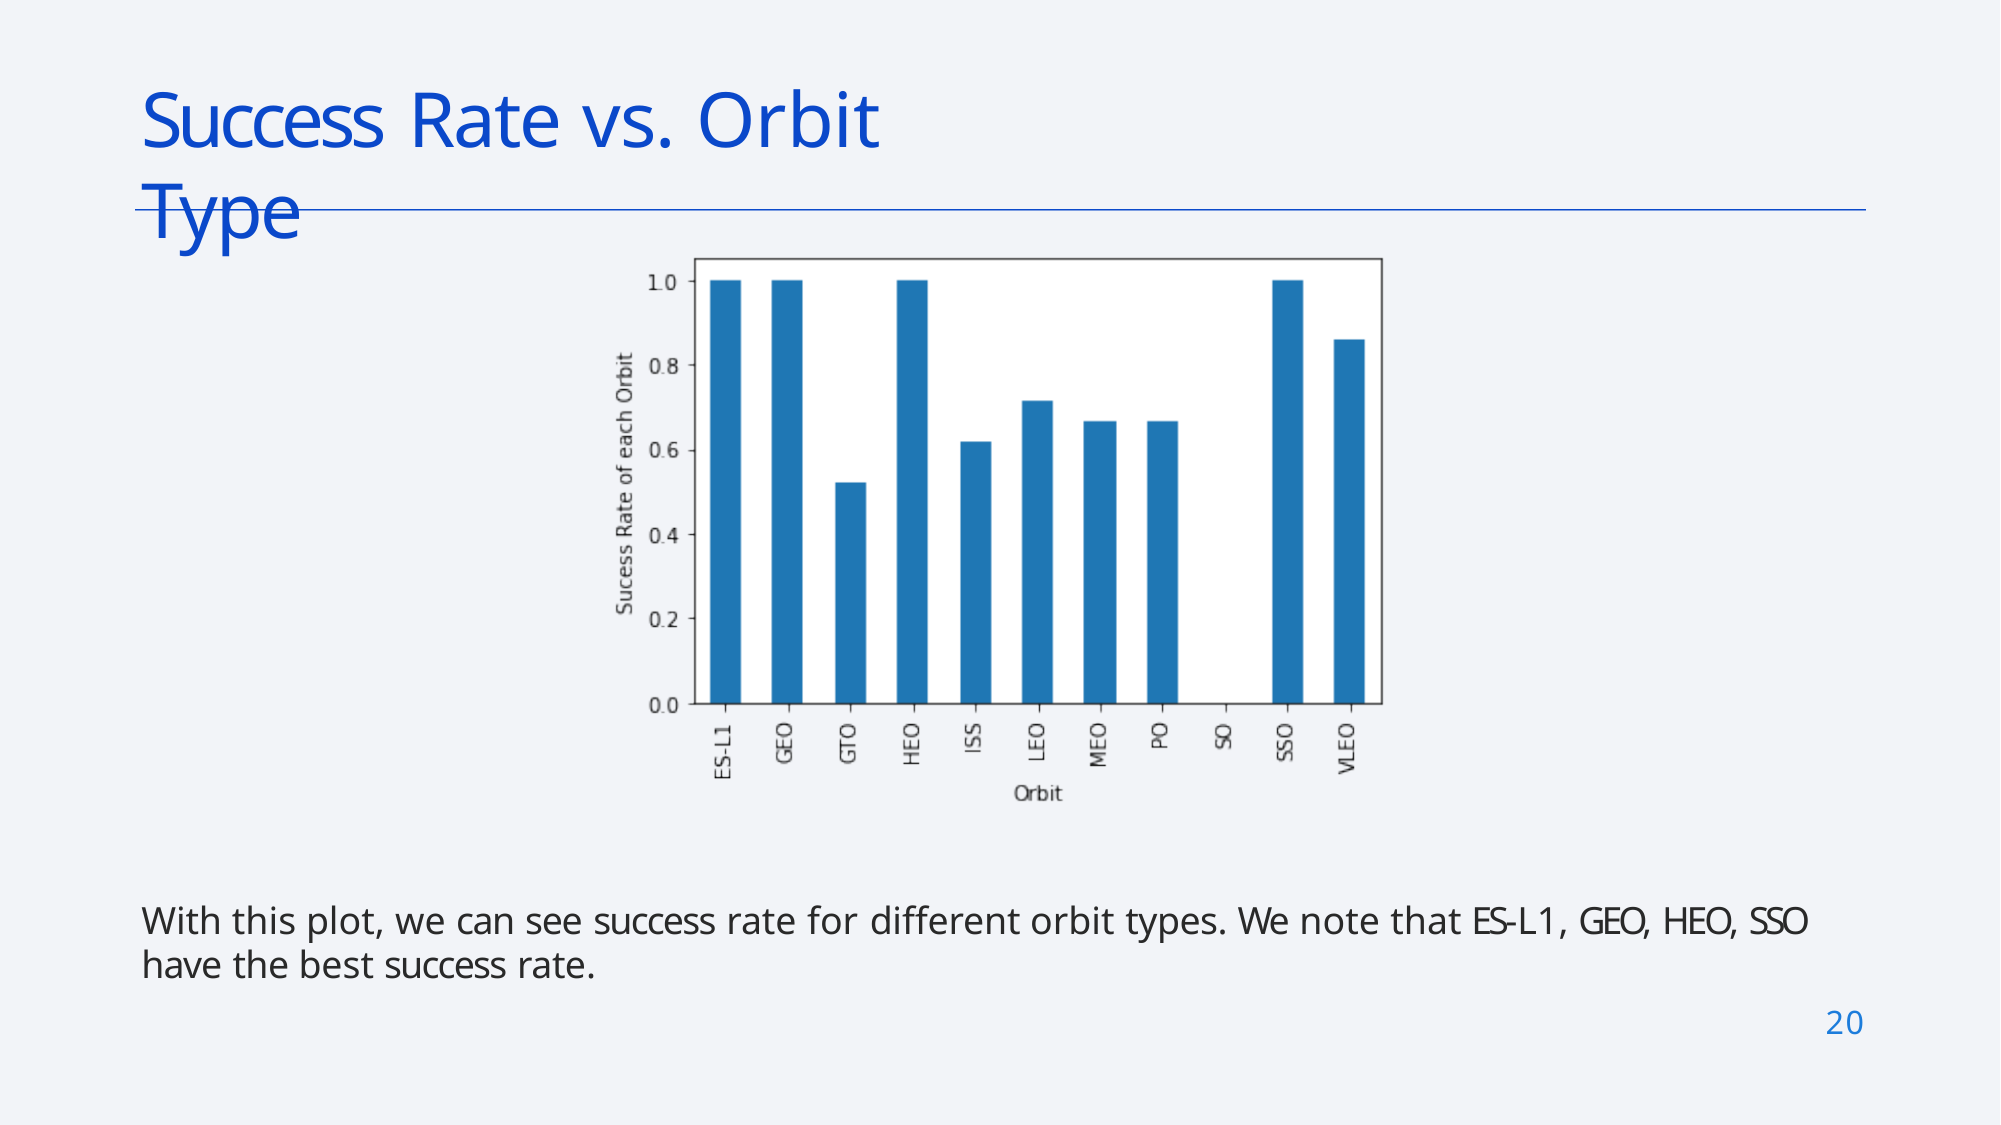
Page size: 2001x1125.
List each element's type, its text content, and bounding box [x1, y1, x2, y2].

text_box 20 [1823, 1002, 1869, 1041]
picture [0, 0, 2000, 1125]
title Success Rate vs. Orbit Type [139, 68, 1048, 260]
text_box With this plot, we can see success rate for different orbit types. We note that ES-L1, GEO, HEO, SSO have the best success rate. [139, 893, 1890, 986]
